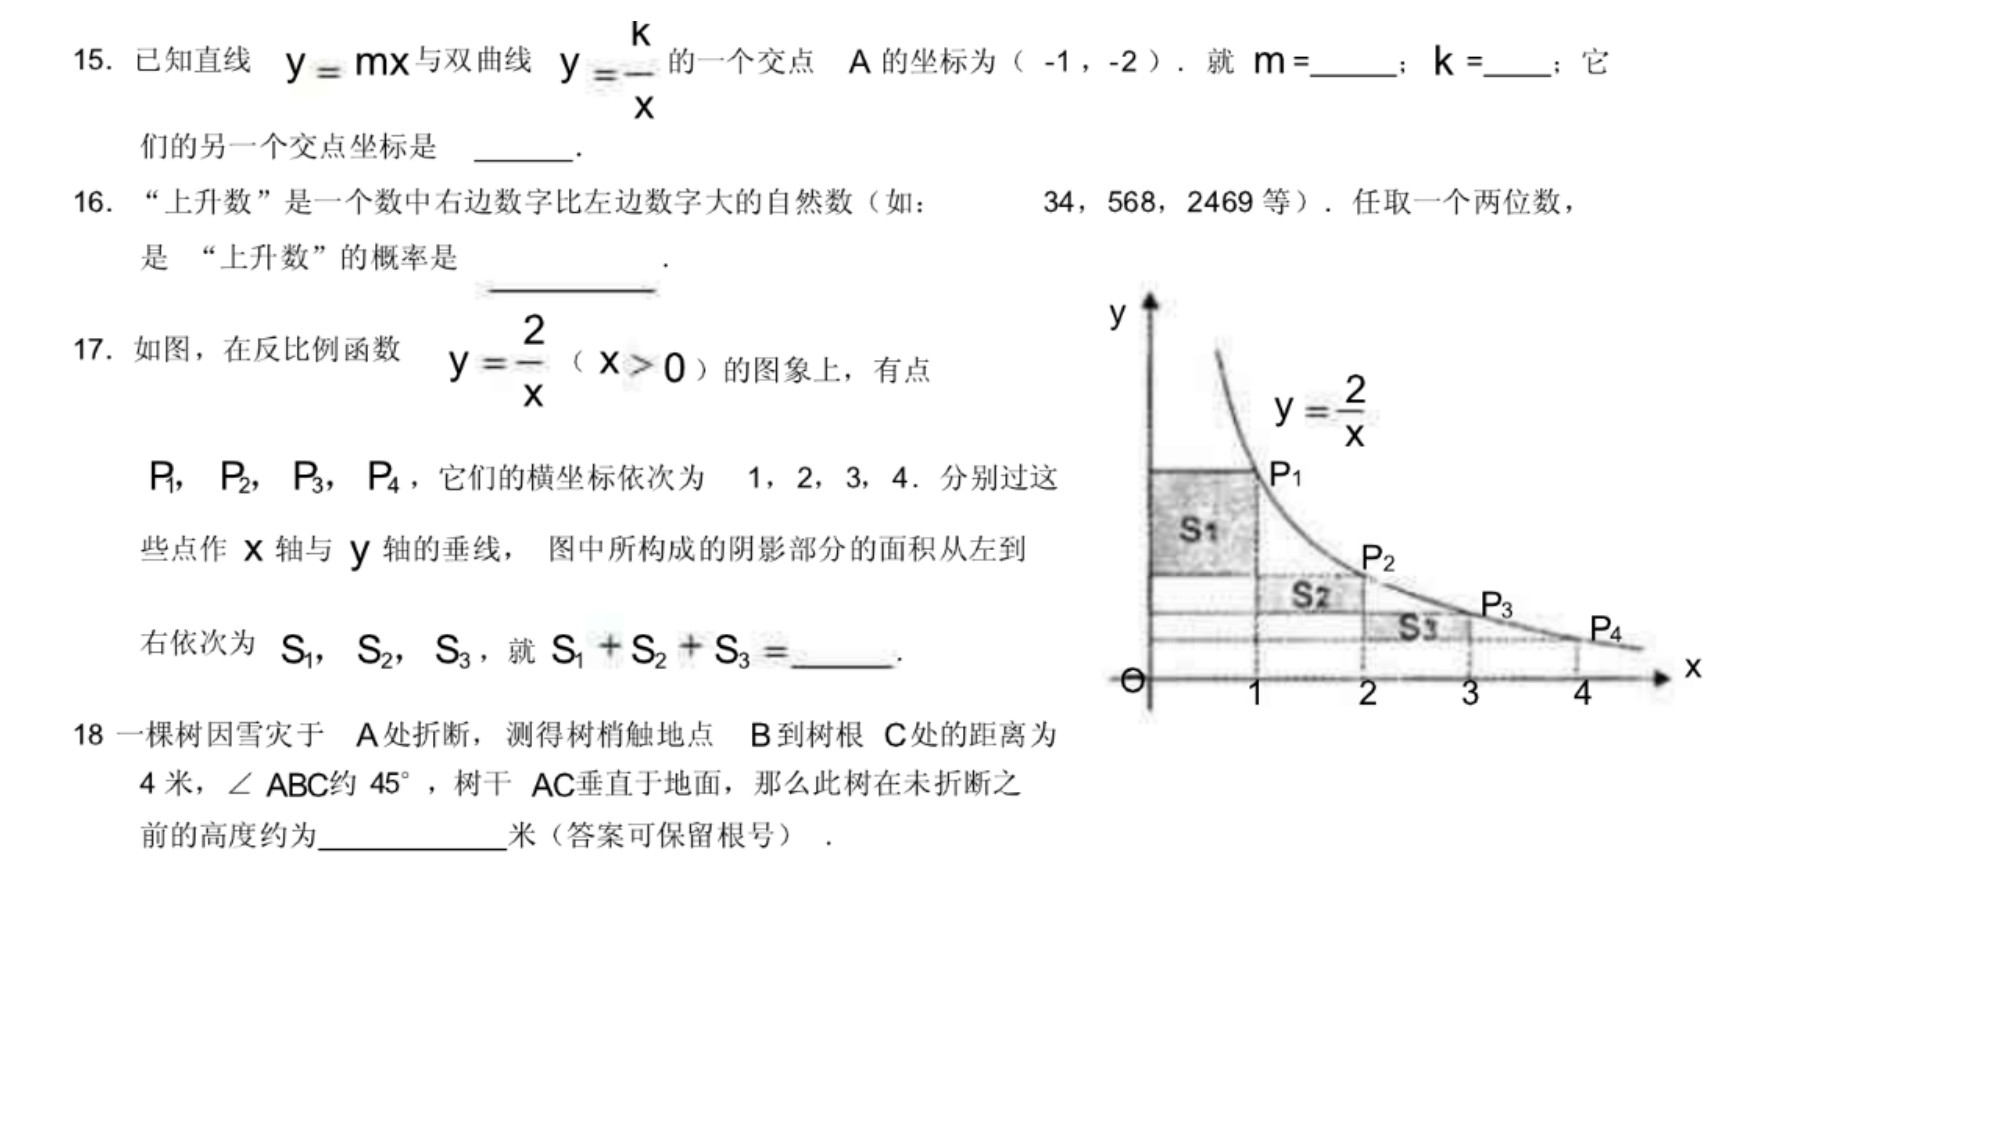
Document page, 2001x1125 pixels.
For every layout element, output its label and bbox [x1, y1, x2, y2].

picture [27, 21, 1786, 863]
